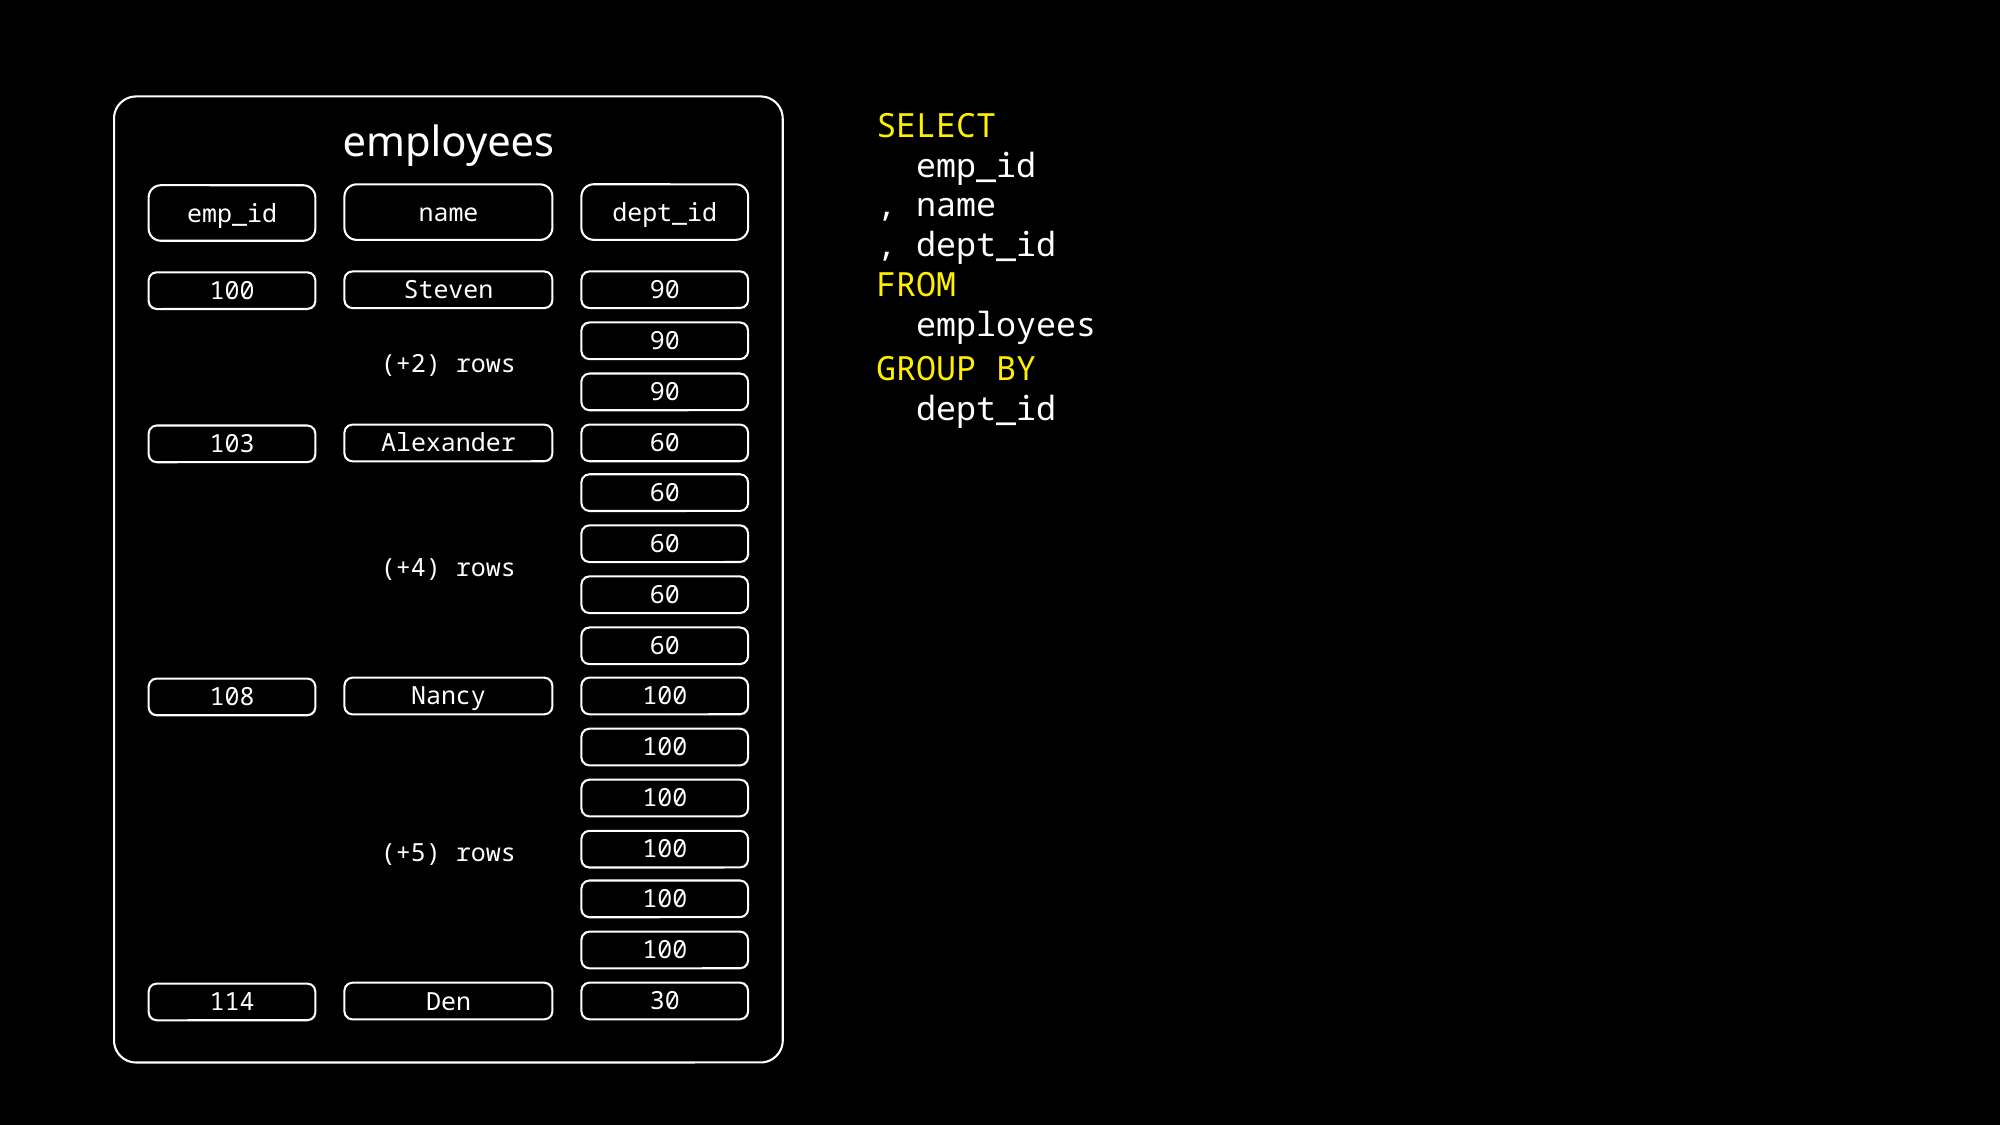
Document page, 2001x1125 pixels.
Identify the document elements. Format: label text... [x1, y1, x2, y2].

text_box [580, 778, 750, 818]
text_box [580, 183, 750, 241]
text_box 100 [575, 875, 754, 921]
text_box 90 [575, 317, 754, 362]
text_box employees [114, 107, 783, 173]
text_box [343, 183, 554, 241]
text_box [147, 271, 317, 311]
text_box Den [350, 977, 547, 982]
text_box [580, 727, 750, 767]
text_box 60 [575, 571, 754, 616]
text_box [580, 473, 750, 513]
text_box [343, 423, 554, 463]
text_box 100 [575, 672, 754, 718]
text_box [343, 676, 554, 716]
text_box Alexander [350, 419, 547, 423]
text_box 60 [575, 520, 754, 565]
text_box [116, 95, 781, 107]
text_box 60 [575, 622, 754, 667]
text_box (+2) rows [366, 339, 531, 385]
text_box Steven [350, 266, 547, 270]
text_box 100 [575, 723, 754, 769]
text_box 108 [142, 673, 322, 718]
text_box dept_id [575, 189, 582, 235]
text_box [343, 981, 554, 1021]
text_box GROUP BY dept_id [861, 339, 1886, 435]
text_box 60 [575, 469, 754, 514]
text_box [147, 184, 317, 242]
text_box 90 [575, 368, 754, 413]
text_box [580, 372, 750, 412]
text_box 60 [575, 419, 754, 465]
text_box [580, 829, 750, 869]
text_box (+4) rows [366, 543, 531, 589]
text_box [580, 524, 750, 564]
text_box 30 [575, 977, 754, 1023]
text_box [580, 930, 750, 970]
text_box [580, 270, 750, 310]
text_box emp_id [315, 190, 322, 235]
text_box emp_id [142, 190, 149, 235]
text_box [580, 676, 750, 716]
text_box (+5) rows [366, 828, 531, 874]
text_box 100 [142, 267, 322, 312]
text_box [580, 626, 750, 666]
text_box 114 [142, 978, 322, 1024]
text_box dept_id [748, 189, 754, 235]
text_box 103 [142, 420, 322, 465]
text_box [580, 575, 750, 615]
text_box [147, 982, 317, 1022]
text_box SELECT emp_id , name , dept_id FROM employees [861, 96, 1886, 339]
text_box [343, 270, 554, 310]
text_box [580, 879, 750, 919]
text_box [580, 321, 750, 361]
text_box [580, 981, 750, 1021]
text_box 100 [575, 825, 754, 871]
text_box 100 [575, 926, 754, 972]
text_box [147, 677, 317, 717]
text_box [147, 424, 317, 464]
text_box Nancy [350, 672, 547, 677]
text_box 90 [575, 266, 754, 311]
text_box [113, 111, 784, 1064]
text_box [580, 423, 750, 463]
text_box 100 [575, 774, 754, 820]
